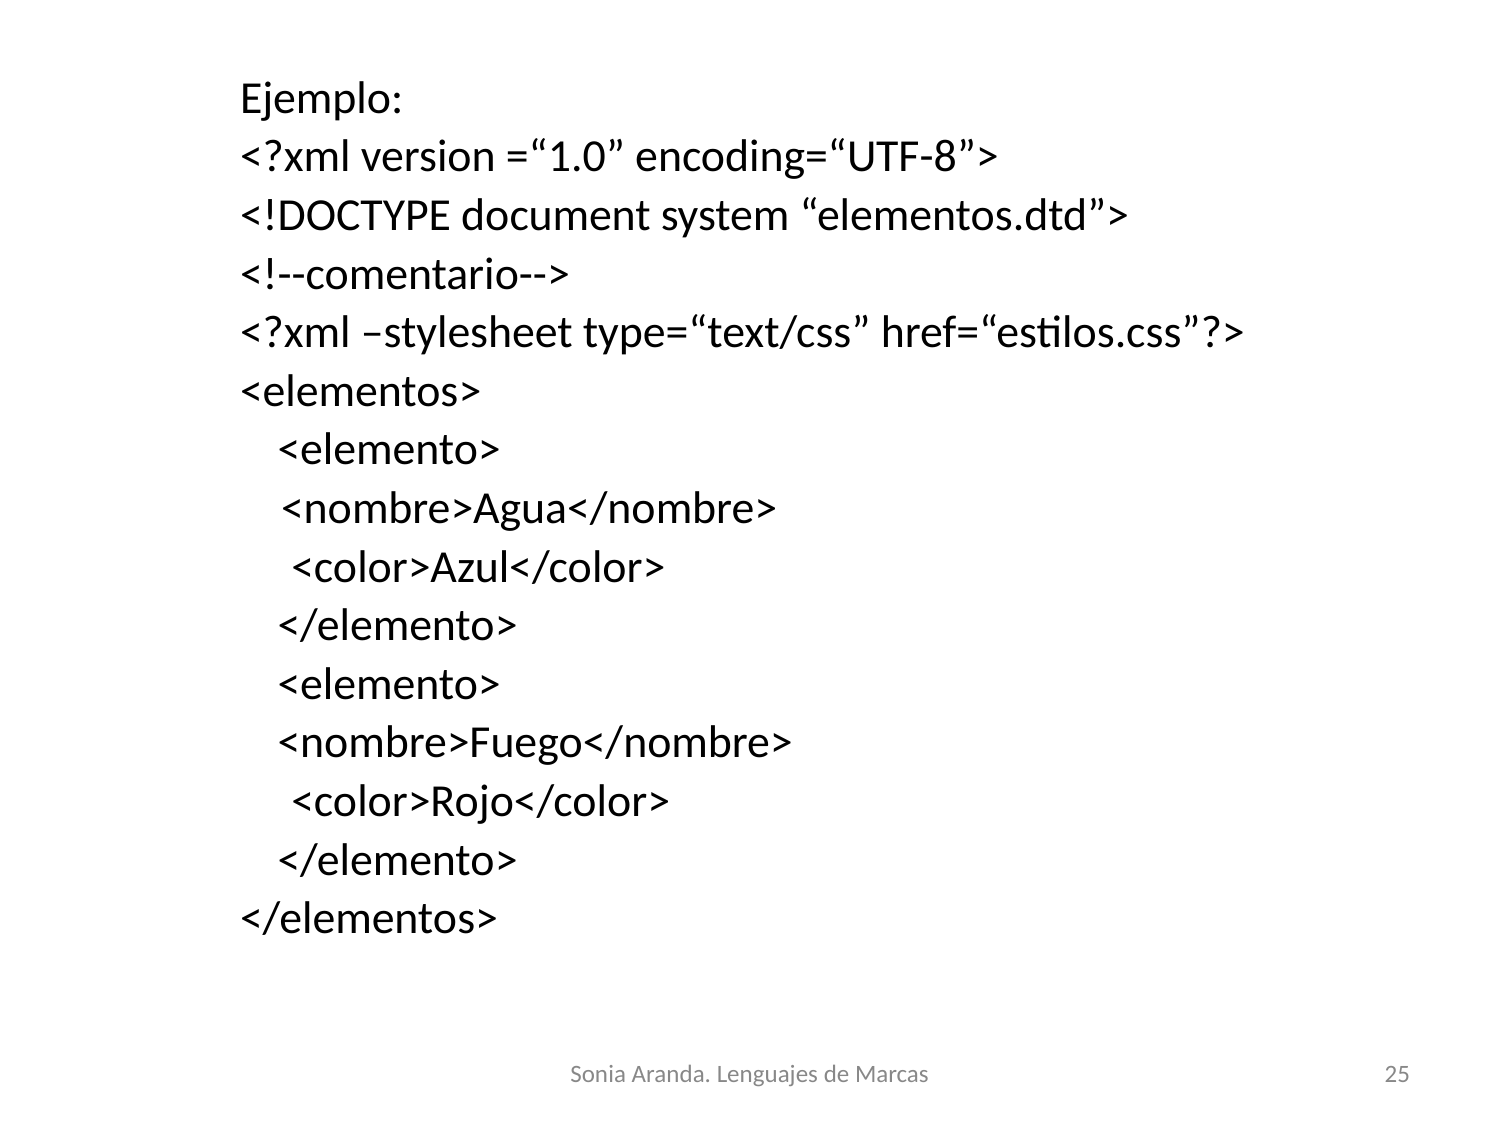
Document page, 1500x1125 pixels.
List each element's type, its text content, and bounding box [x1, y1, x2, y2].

slide_number ‹#› [1074, 1042, 1425, 1103]
footer Sonia Aranda. Lenguajes de Marcas [512, 1042, 988, 1103]
list Ejemplo: <?xml version =“1.0” encoding=“UTF-8”> <!DOCTYPE document system “elementos.dtd”> <!--comentario--> <?xml –stylesheet type=“text/css” href=“estilos.css”?> <elementos> <elemento> <nombre>Agua</nombre> <color>Azul</color> </elemento> <elemento> <nombre>Fuego</nombre> <color>Rojo</color> </elemento> </elementos> [75, 66, 1425, 1005]
